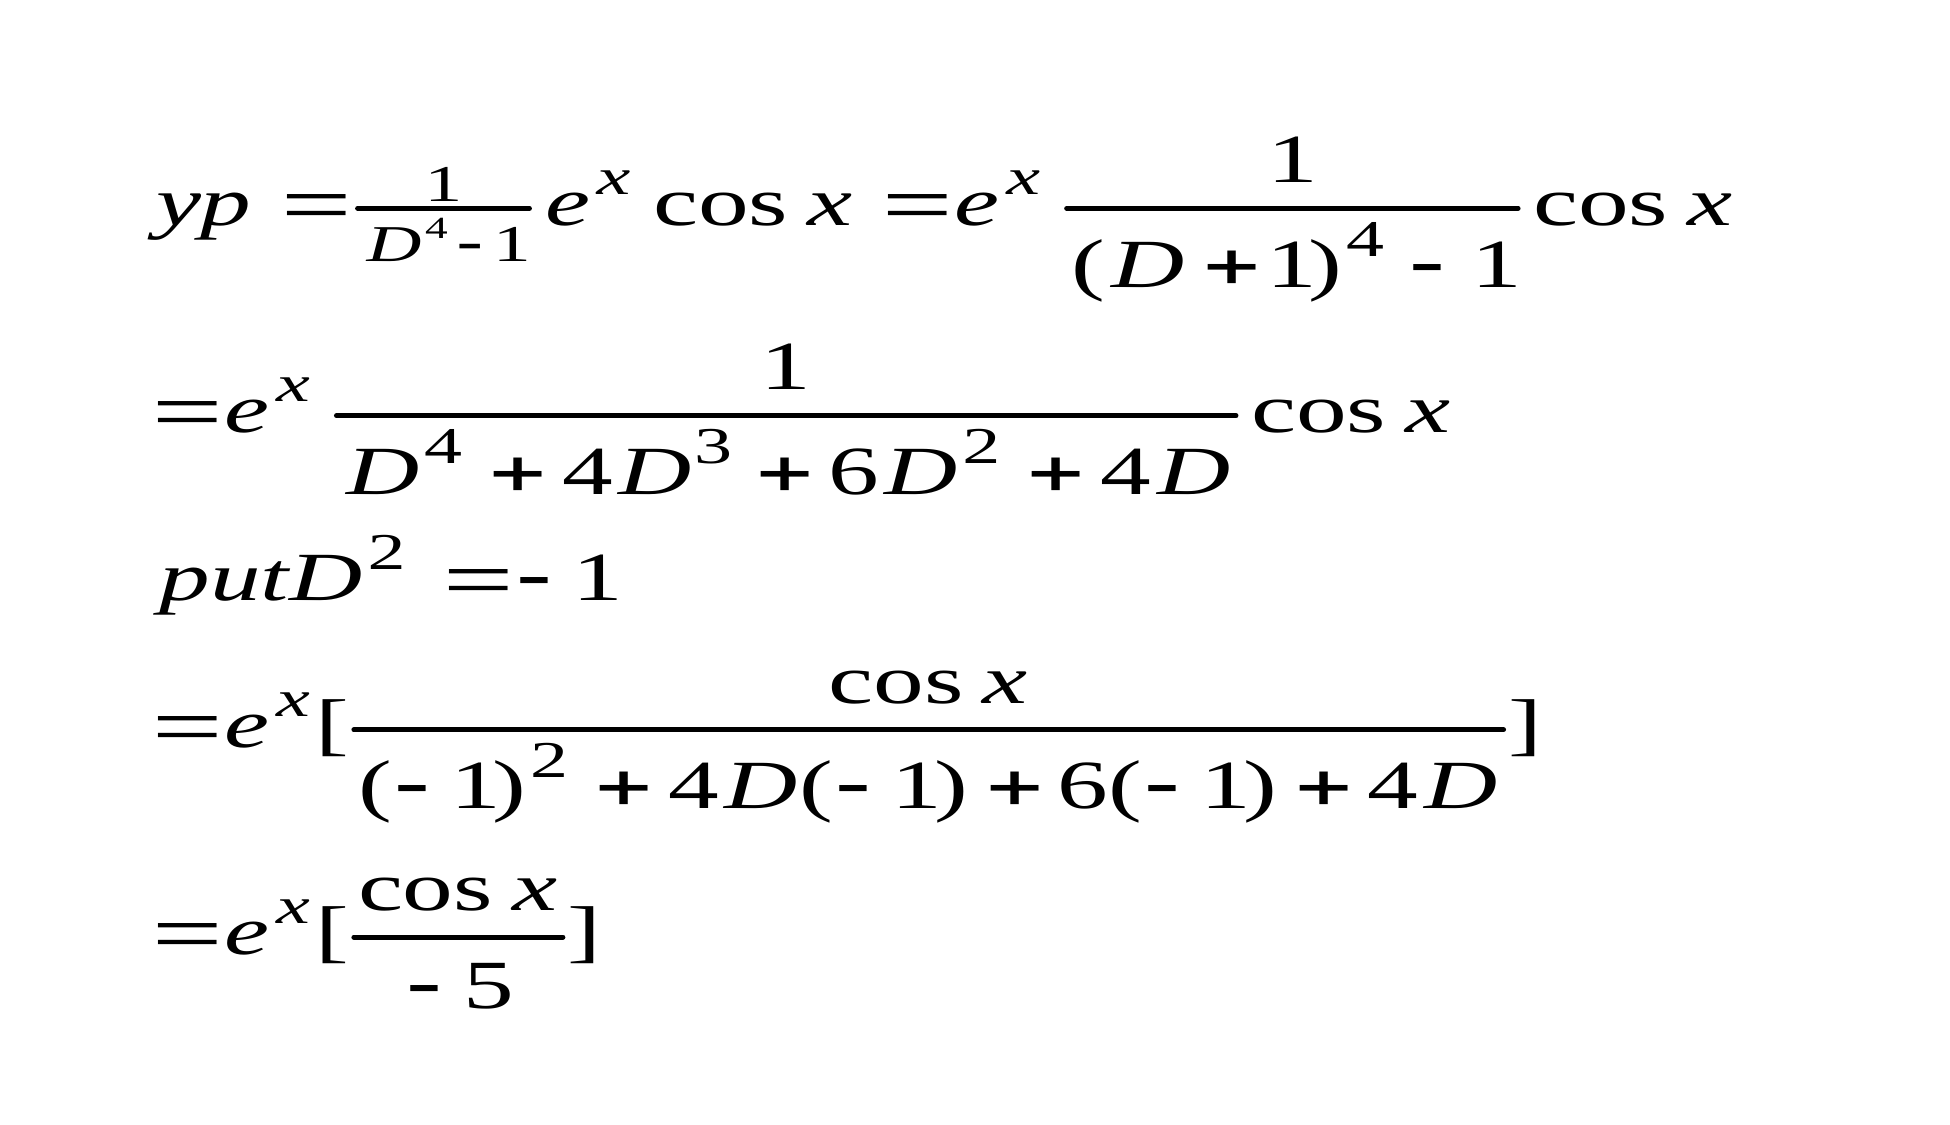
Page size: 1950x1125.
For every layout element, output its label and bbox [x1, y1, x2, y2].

text_box [131, 112, 1754, 1026]
